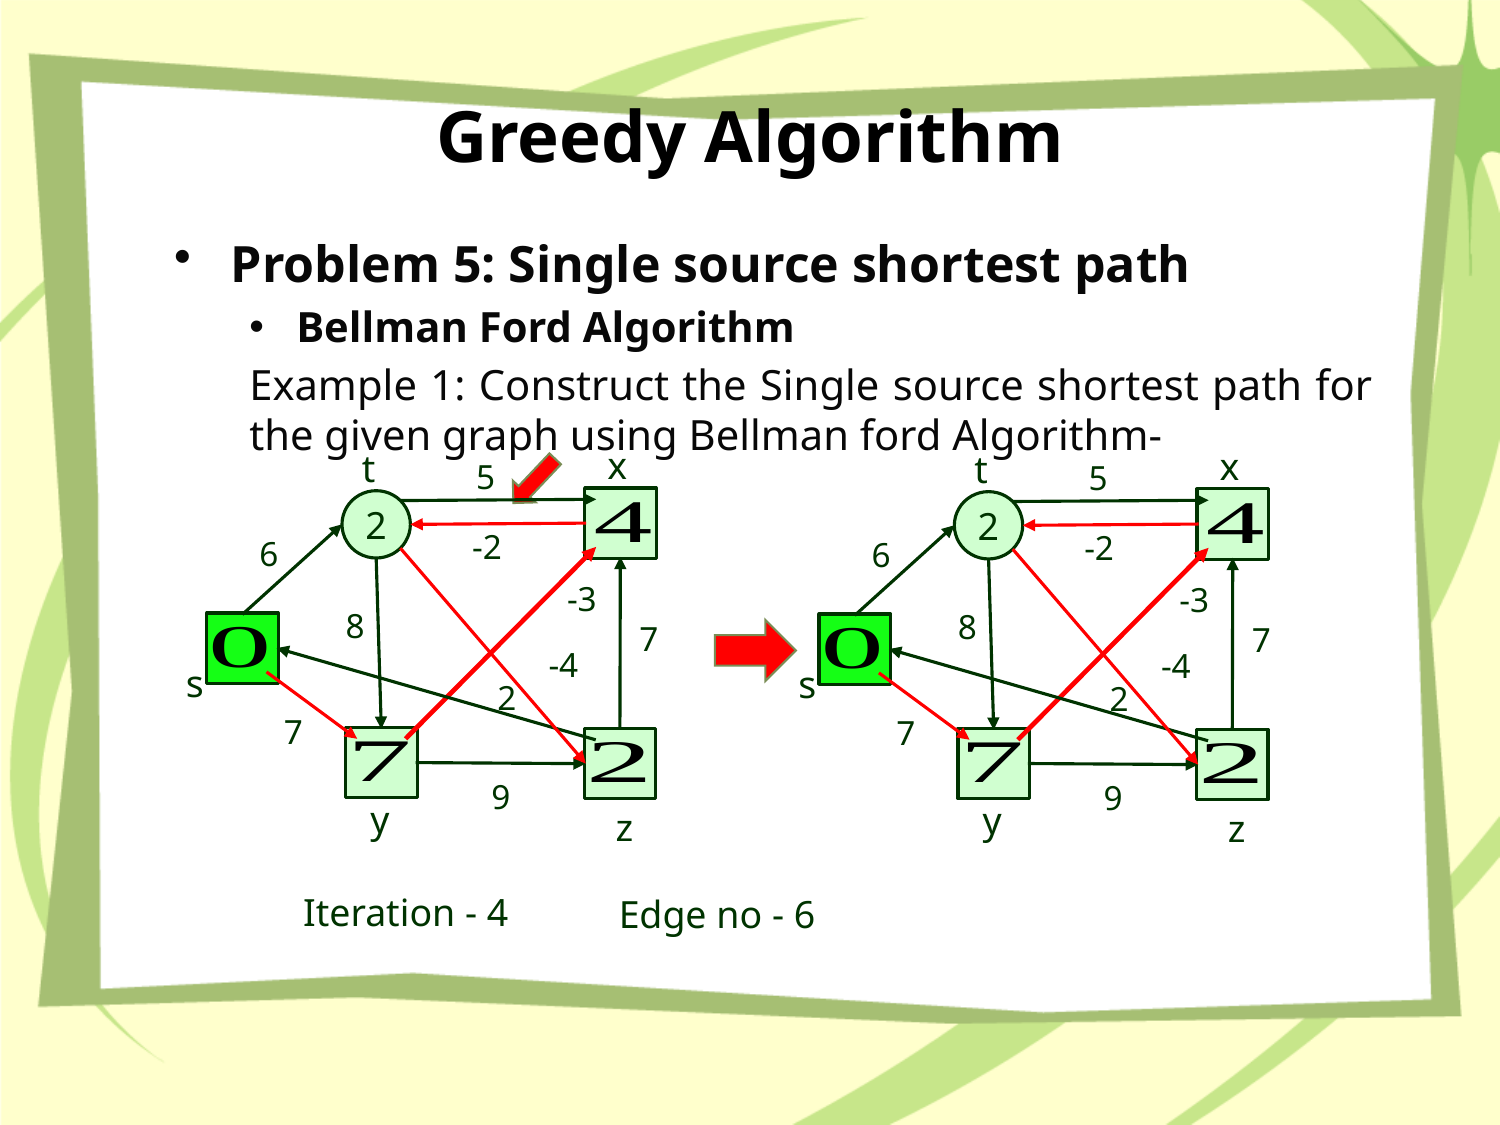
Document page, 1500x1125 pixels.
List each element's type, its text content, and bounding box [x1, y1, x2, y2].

title Greedy Algorithm [75, 75, 1425, 194]
text_box Iteration - 4 [288, 881, 669, 942]
text_box Problem 5: Single source shortest path Bellman Ford Algorithm Example 1: Construct the Single source shortest path for the given graph using Bellman ford Algorithm- [159, 224, 1388, 516]
text_box [717, 617, 783, 684]
text_box Edge no - 6 [603, 883, 931, 944]
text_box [783, 435, 1329, 858]
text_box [171, 434, 717, 857]
picture [0, 0, 1500, 1125]
